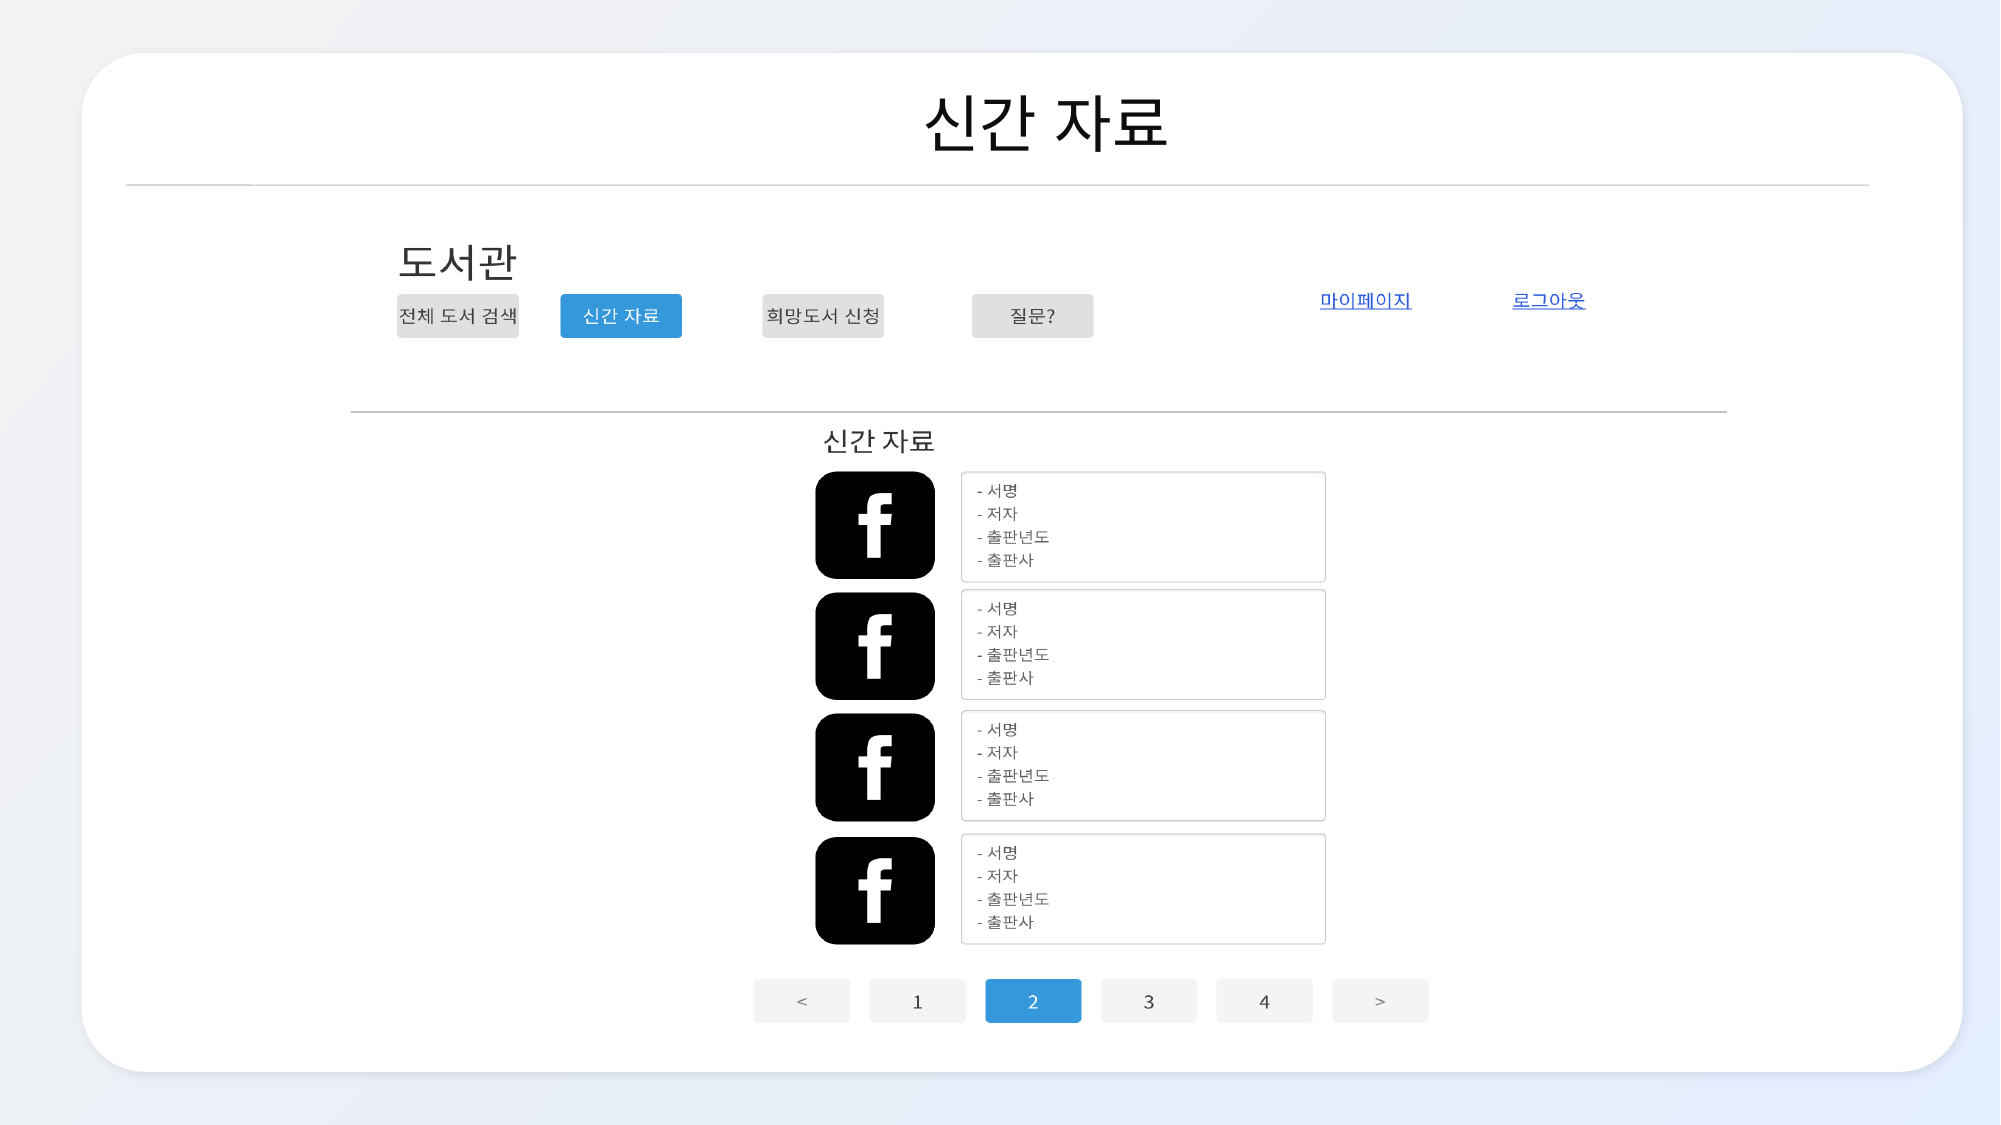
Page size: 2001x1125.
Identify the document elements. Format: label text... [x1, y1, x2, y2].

picture [302, 197, 1763, 1061]
text_box [80, 51, 1964, 1073]
text_box 신간 자료 [658, 78, 1433, 168]
